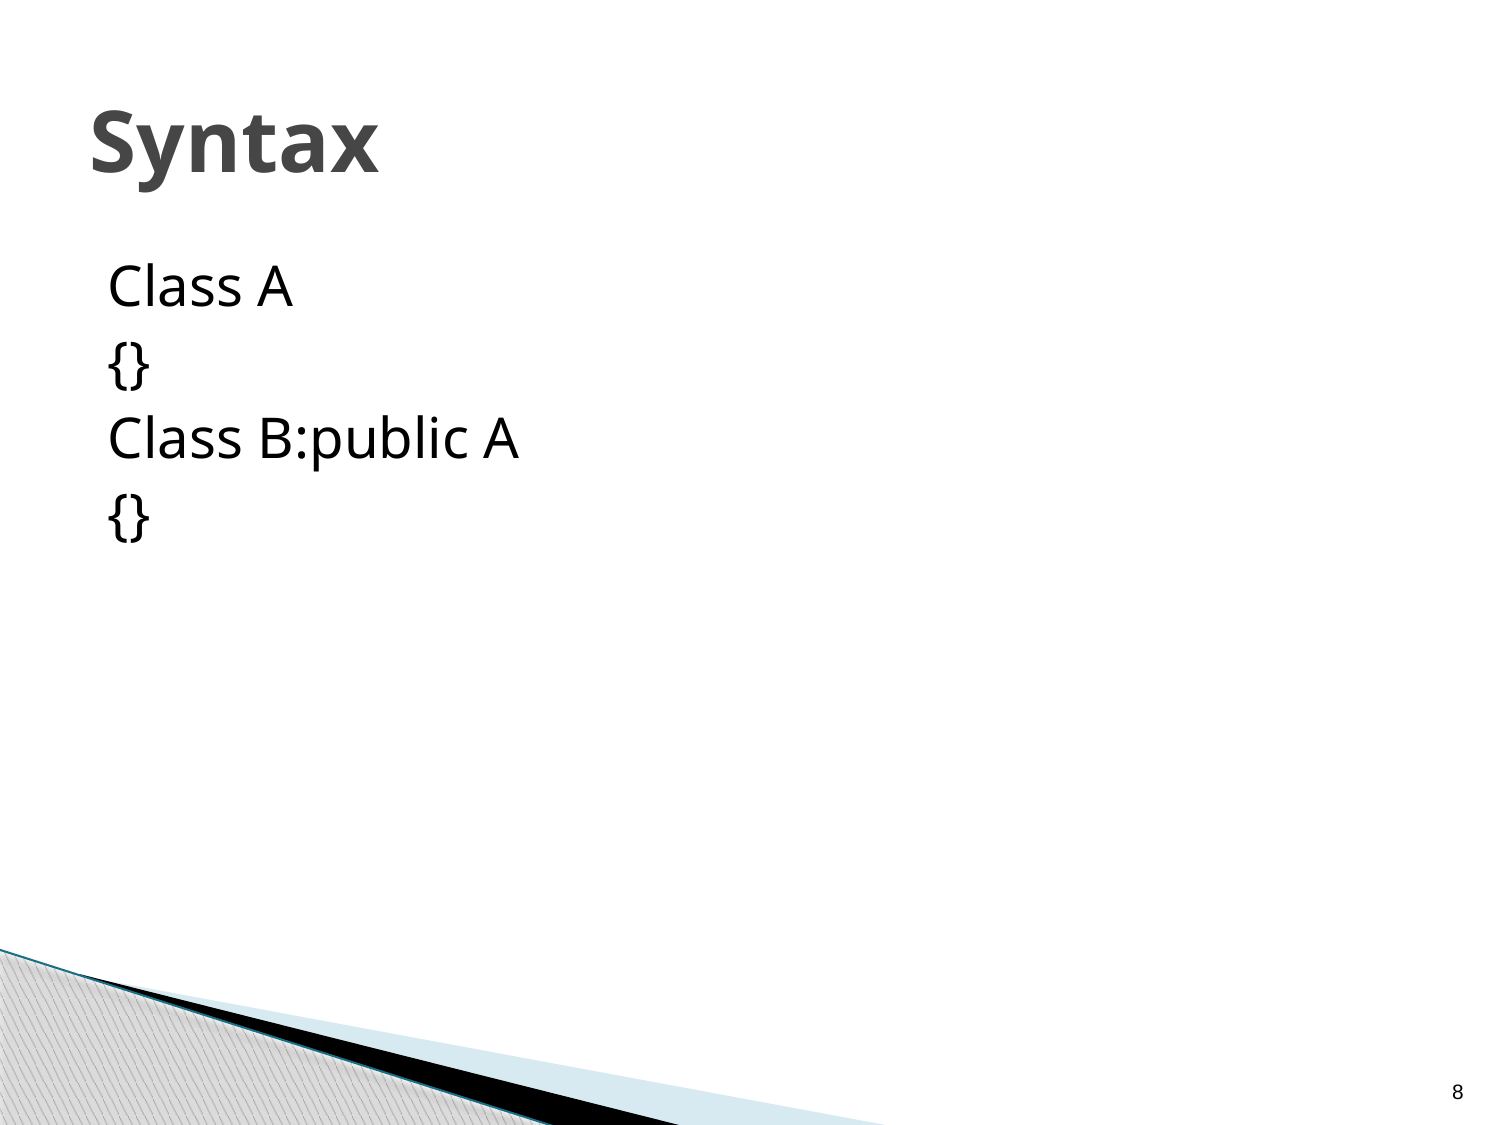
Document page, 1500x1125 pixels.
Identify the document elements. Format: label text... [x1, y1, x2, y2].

slide_number 8 [1418, 1051, 1479, 1112]
list Class A {} Class B:public A {} [75, 242, 1425, 986]
title Syntax [75, 45, 1425, 233]
